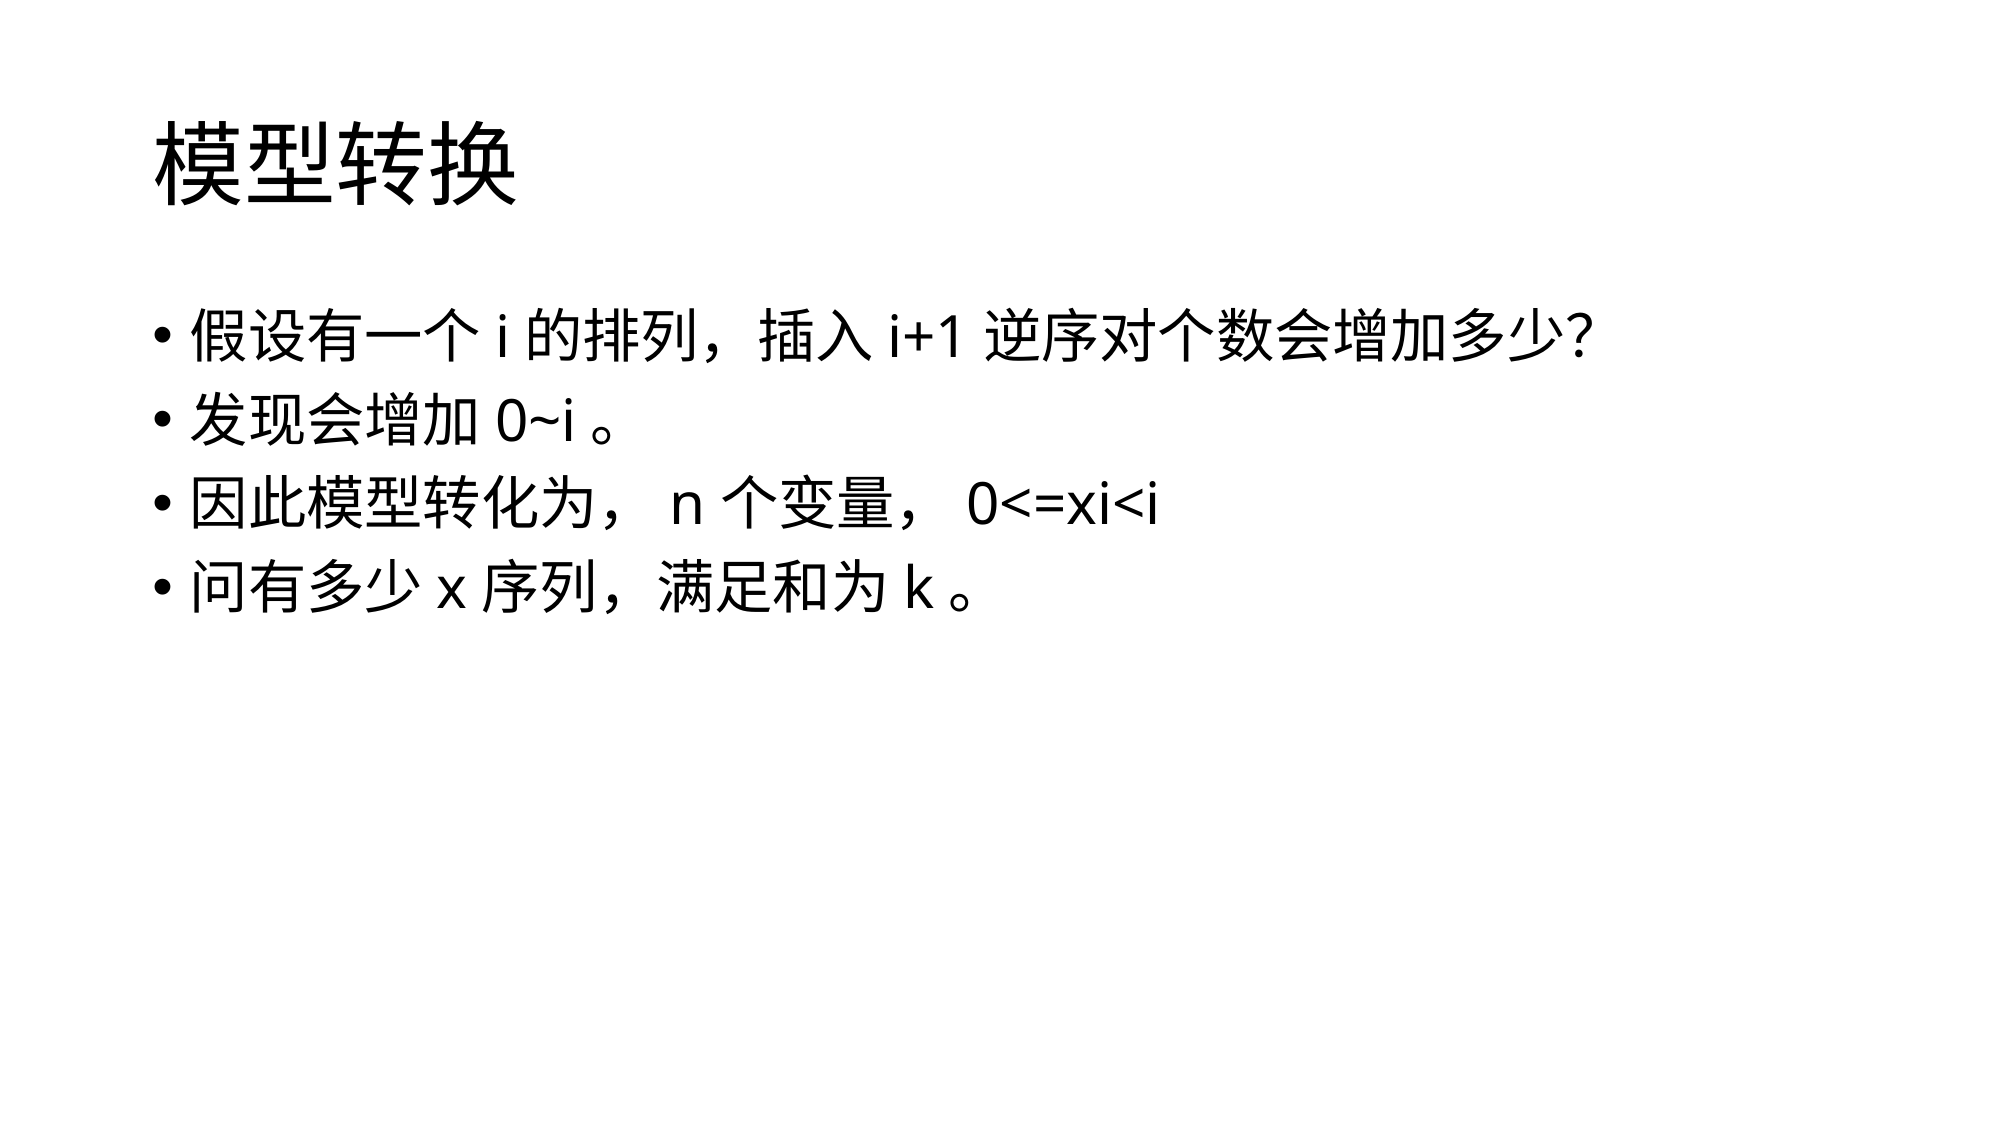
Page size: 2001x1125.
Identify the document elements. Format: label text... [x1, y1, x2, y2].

title 模型转换 [137, 59, 1863, 278]
list 假设有一个i的排列，插入i+1逆序对个数会增加多少？ 发现会增加0~i。 因此模型转化为，n个变量，0<=xi<i 问有多少x序列，满足和为k。 [137, 299, 1863, 1014]
